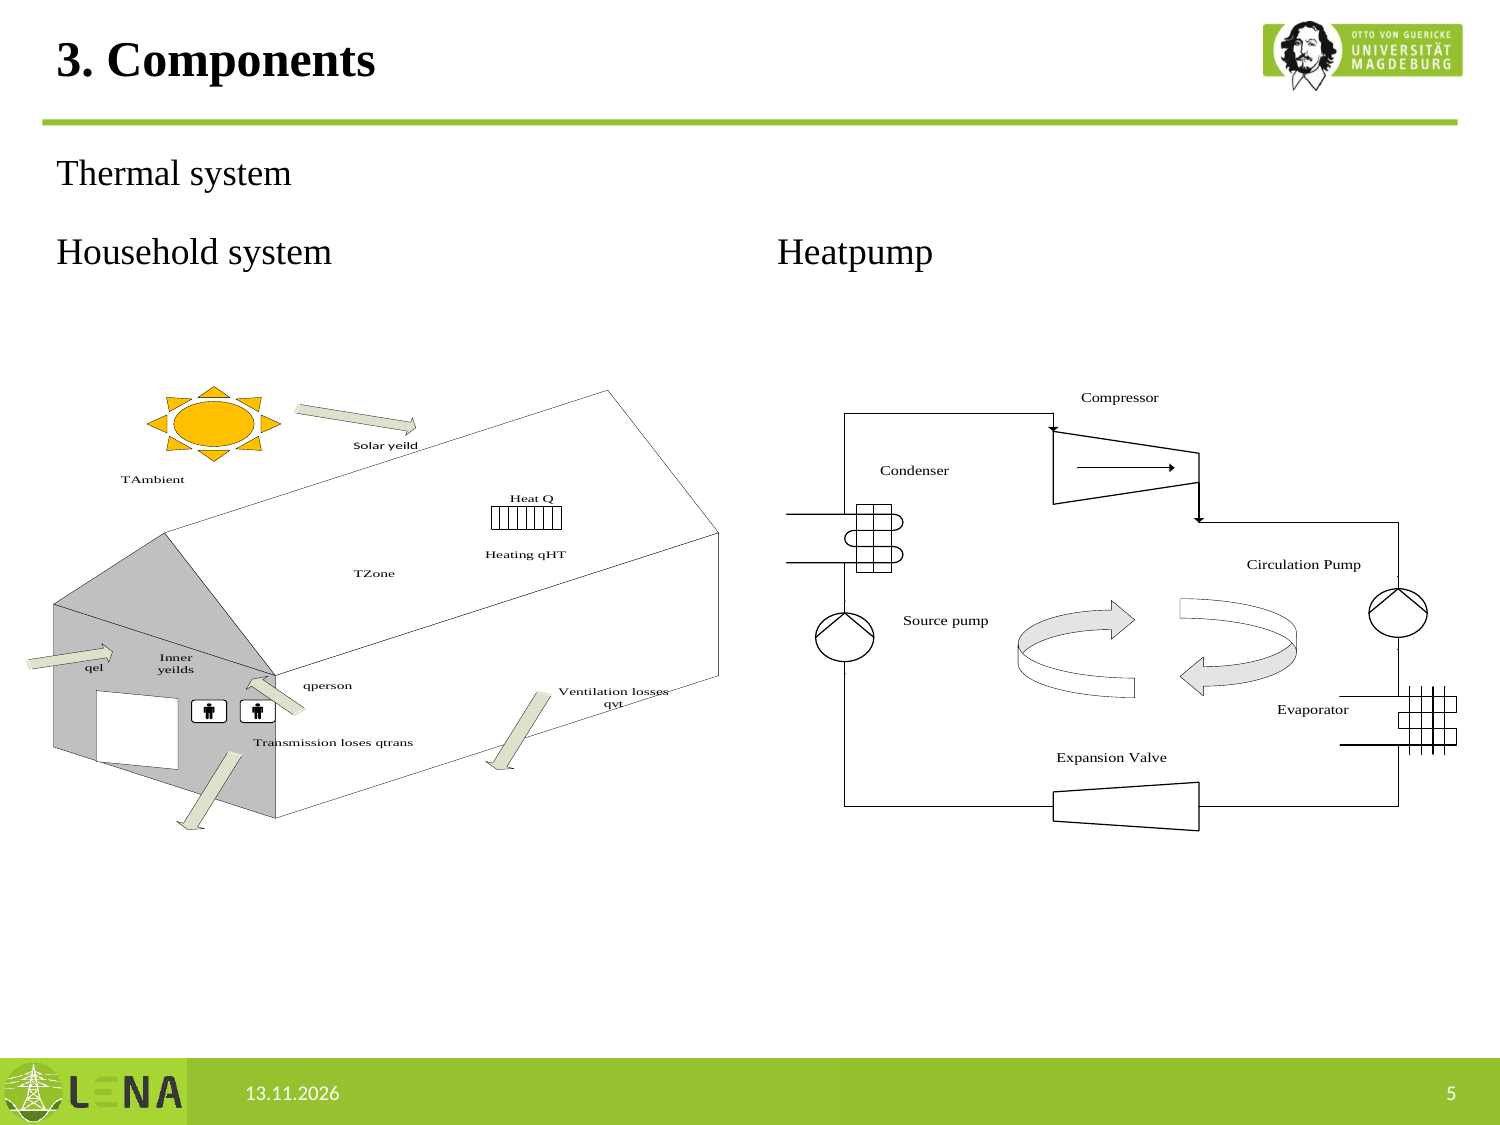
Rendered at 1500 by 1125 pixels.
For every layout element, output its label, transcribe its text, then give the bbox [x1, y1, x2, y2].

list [761, 329, 1459, 906]
picture [1263, 21, 1468, 91]
list Thermal system [41, 140, 1459, 200]
slide_number 5 [1352, 1066, 1457, 1119]
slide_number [230, 1066, 372, 1119]
picture [0, 1058, 187, 1125]
title 3. Components [41, 19, 1247, 90]
list Heatpump [761, 208, 1459, 291]
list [23, 385, 721, 835]
list Household system [41, 208, 738, 291]
